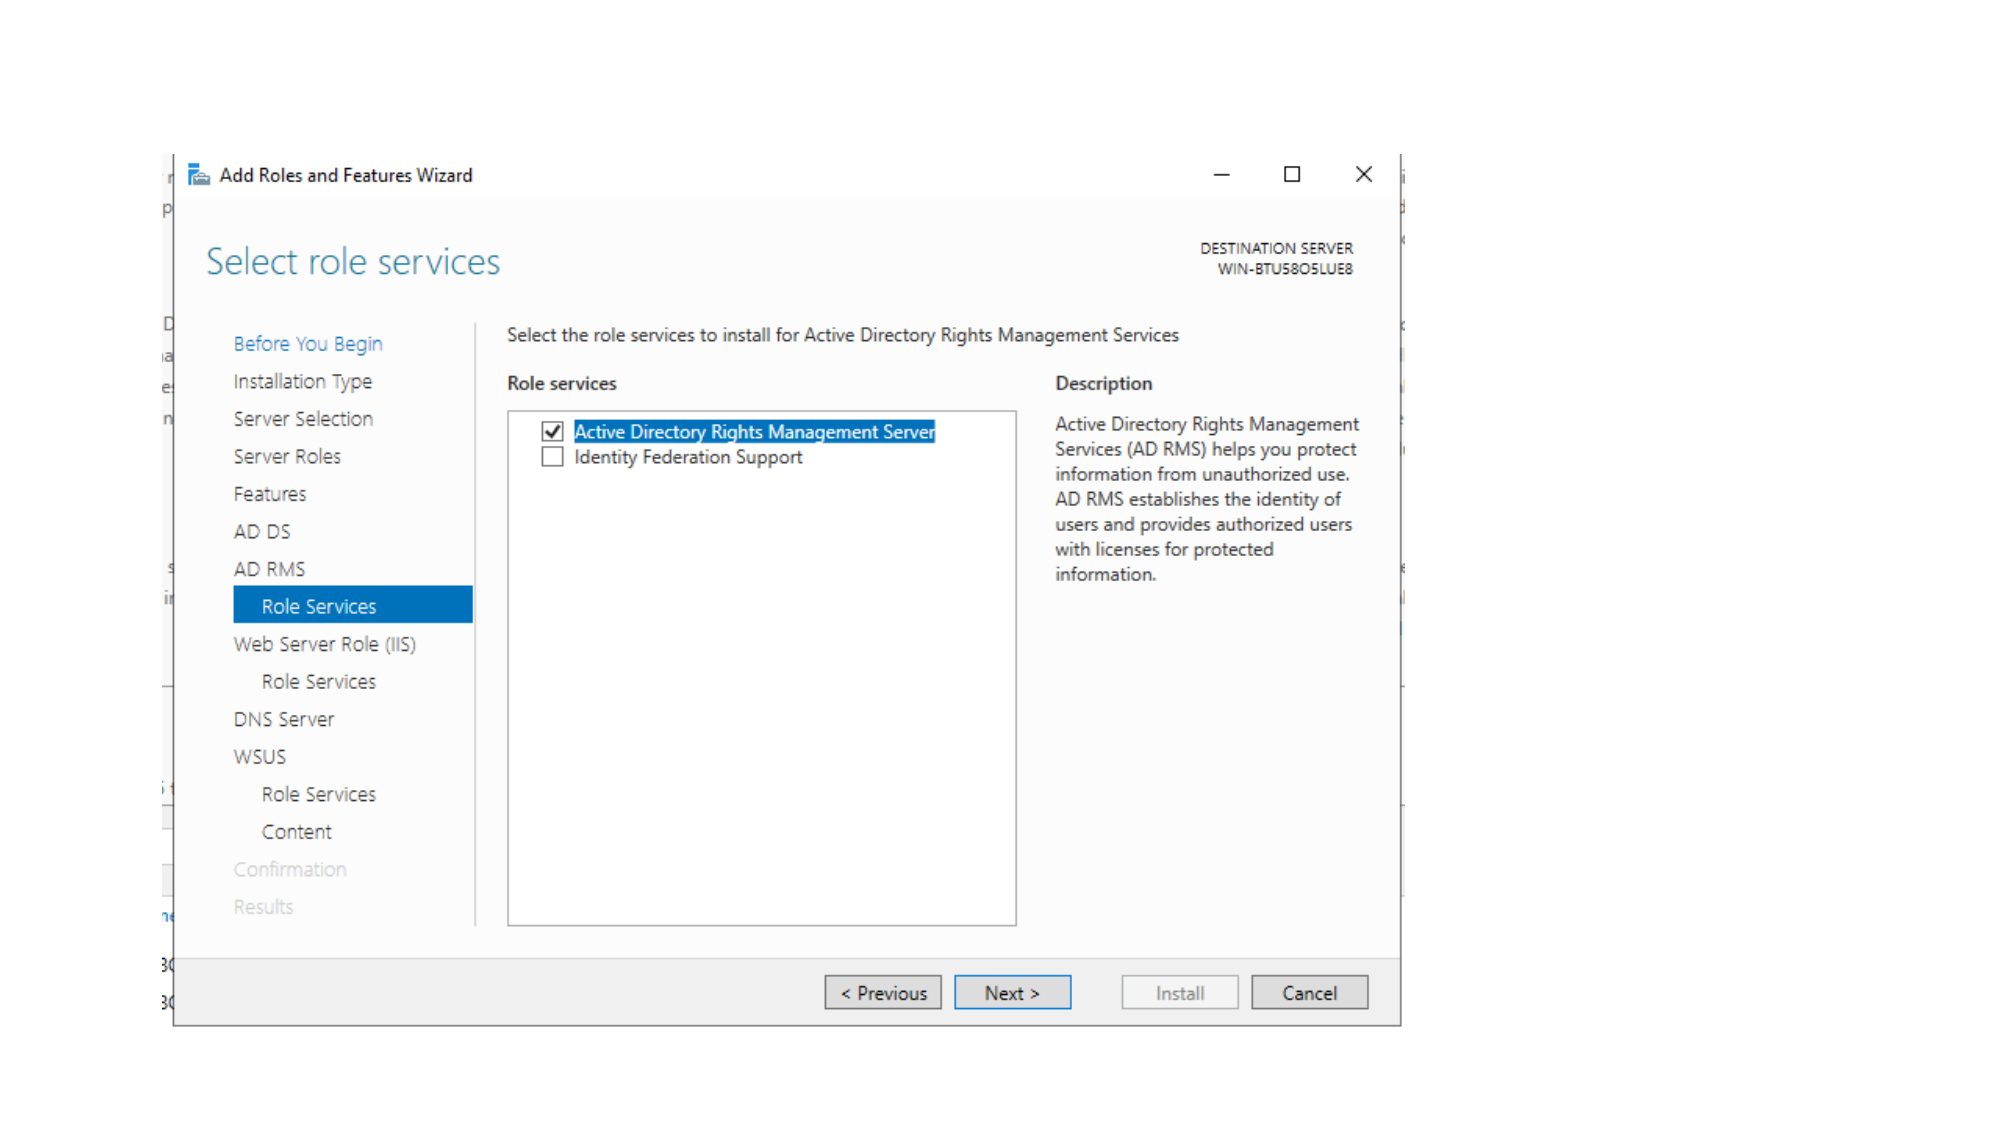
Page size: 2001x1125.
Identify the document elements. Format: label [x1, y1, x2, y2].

picture [162, 154, 1405, 1030]
